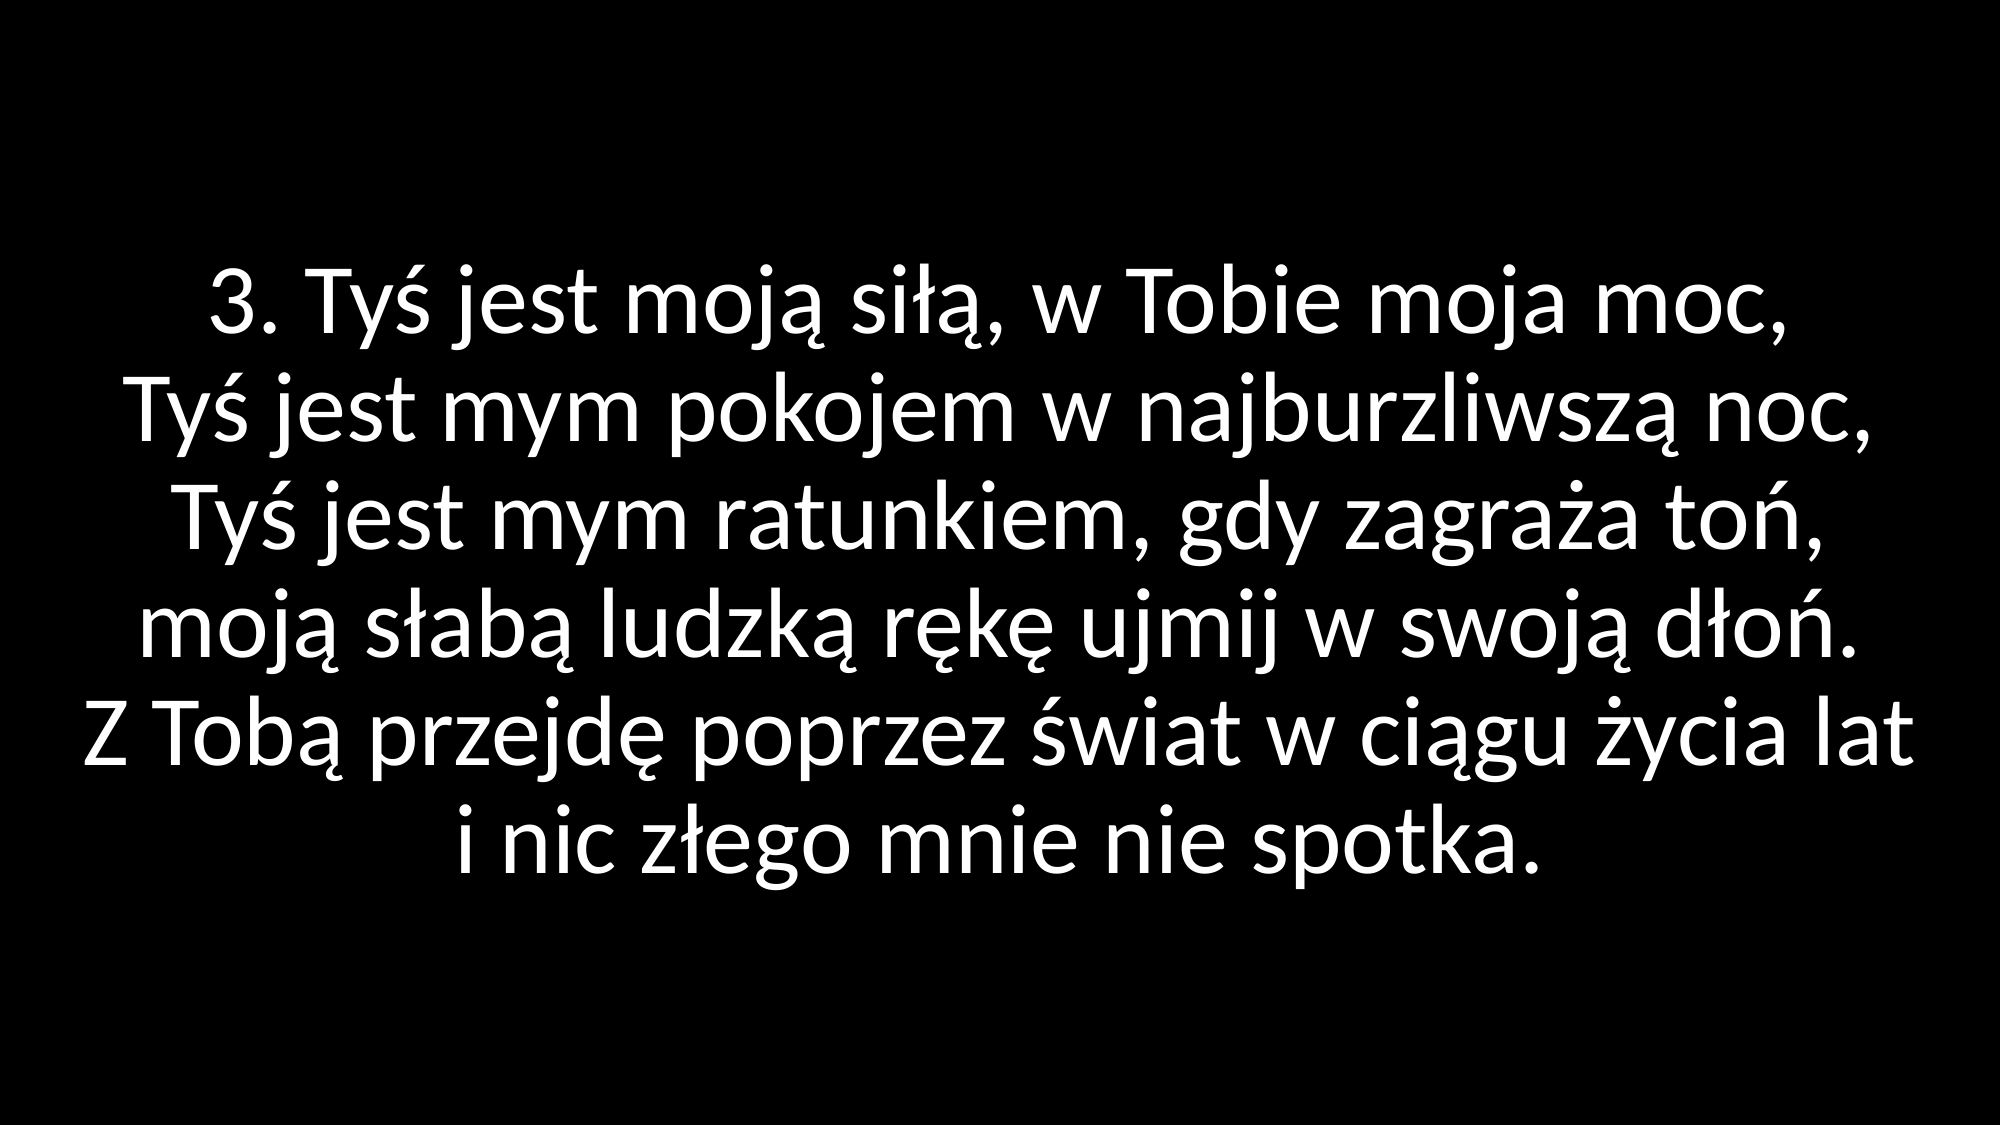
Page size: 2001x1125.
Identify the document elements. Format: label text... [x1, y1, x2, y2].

title 3. Tyś jest moją siłą, w Tobie moja moc, Tyś jest mym pokojem w najburzliwszą noc, Tyś jest mym ratunkiem, gdy zagraża toń, moją słabą ludzką rękę ujmij w swoją dłoń. Z Tobą przejdę poprzez świat w ciągu życia lat i nic złego mnie nie spotka. [0, 8, 2000, 1125]
